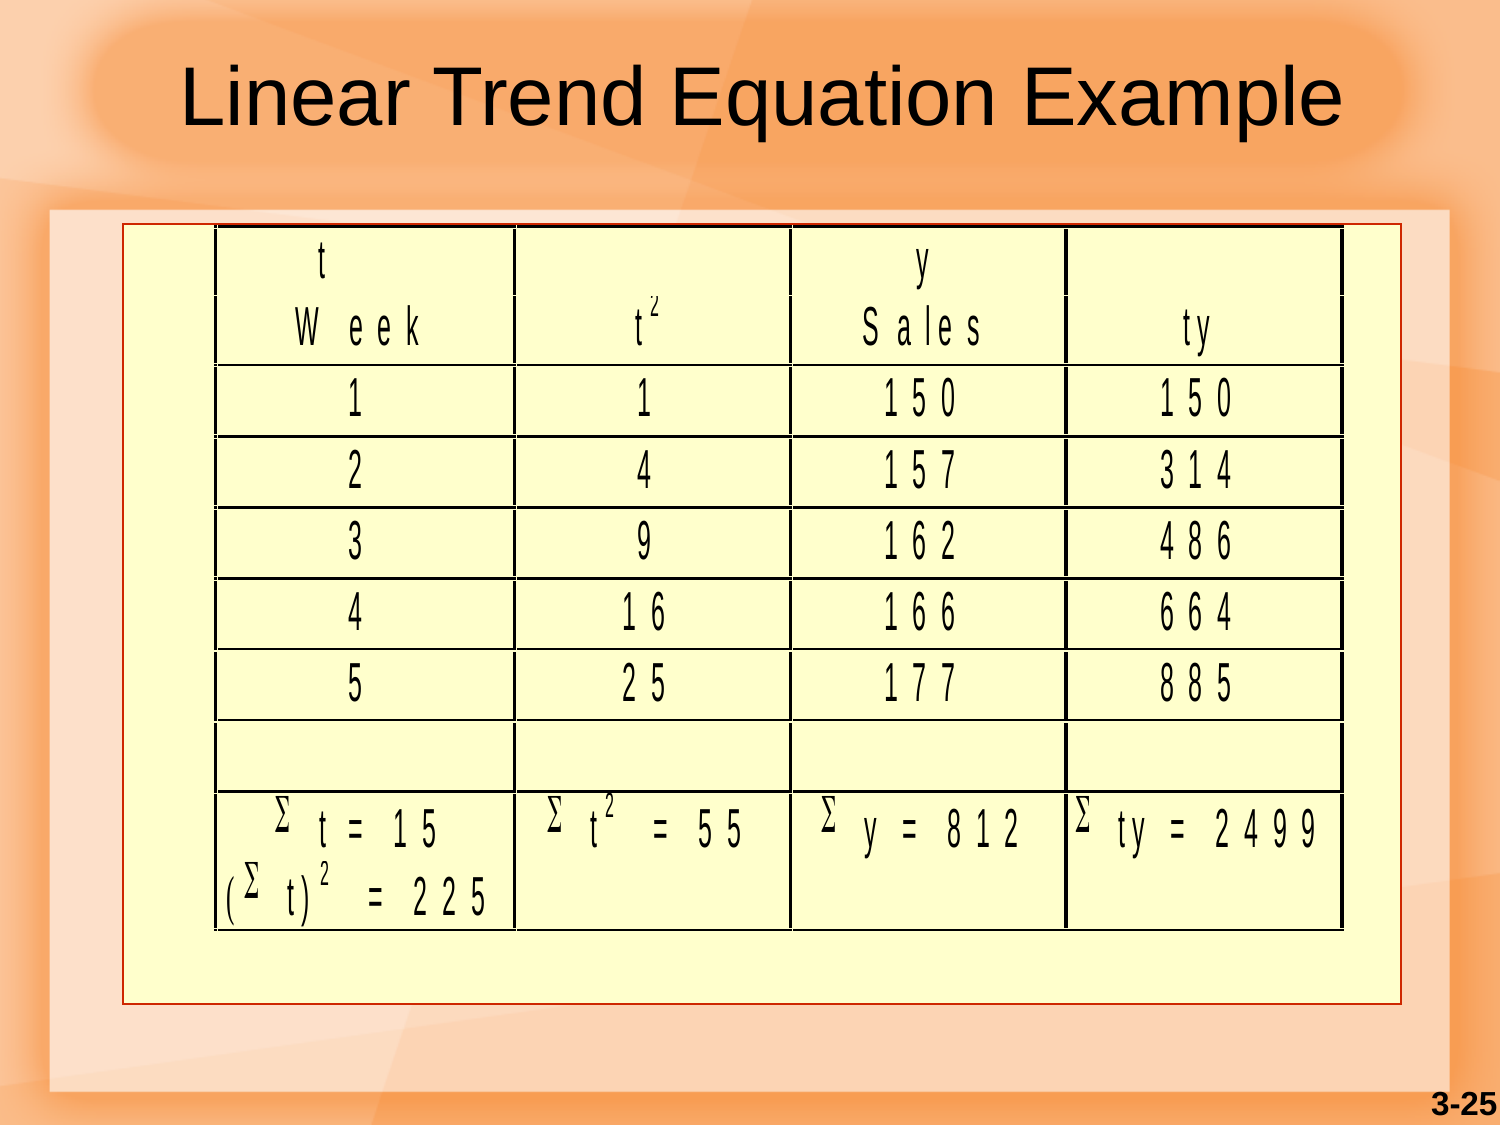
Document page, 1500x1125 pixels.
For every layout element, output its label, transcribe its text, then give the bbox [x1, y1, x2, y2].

title Linear Trend Equation Example [125, 28, 1400, 150]
slide_number 3-25 [1162, 1074, 1500, 1125]
picture [0, 0, 1500, 1125]
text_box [123, 224, 1400, 1003]
